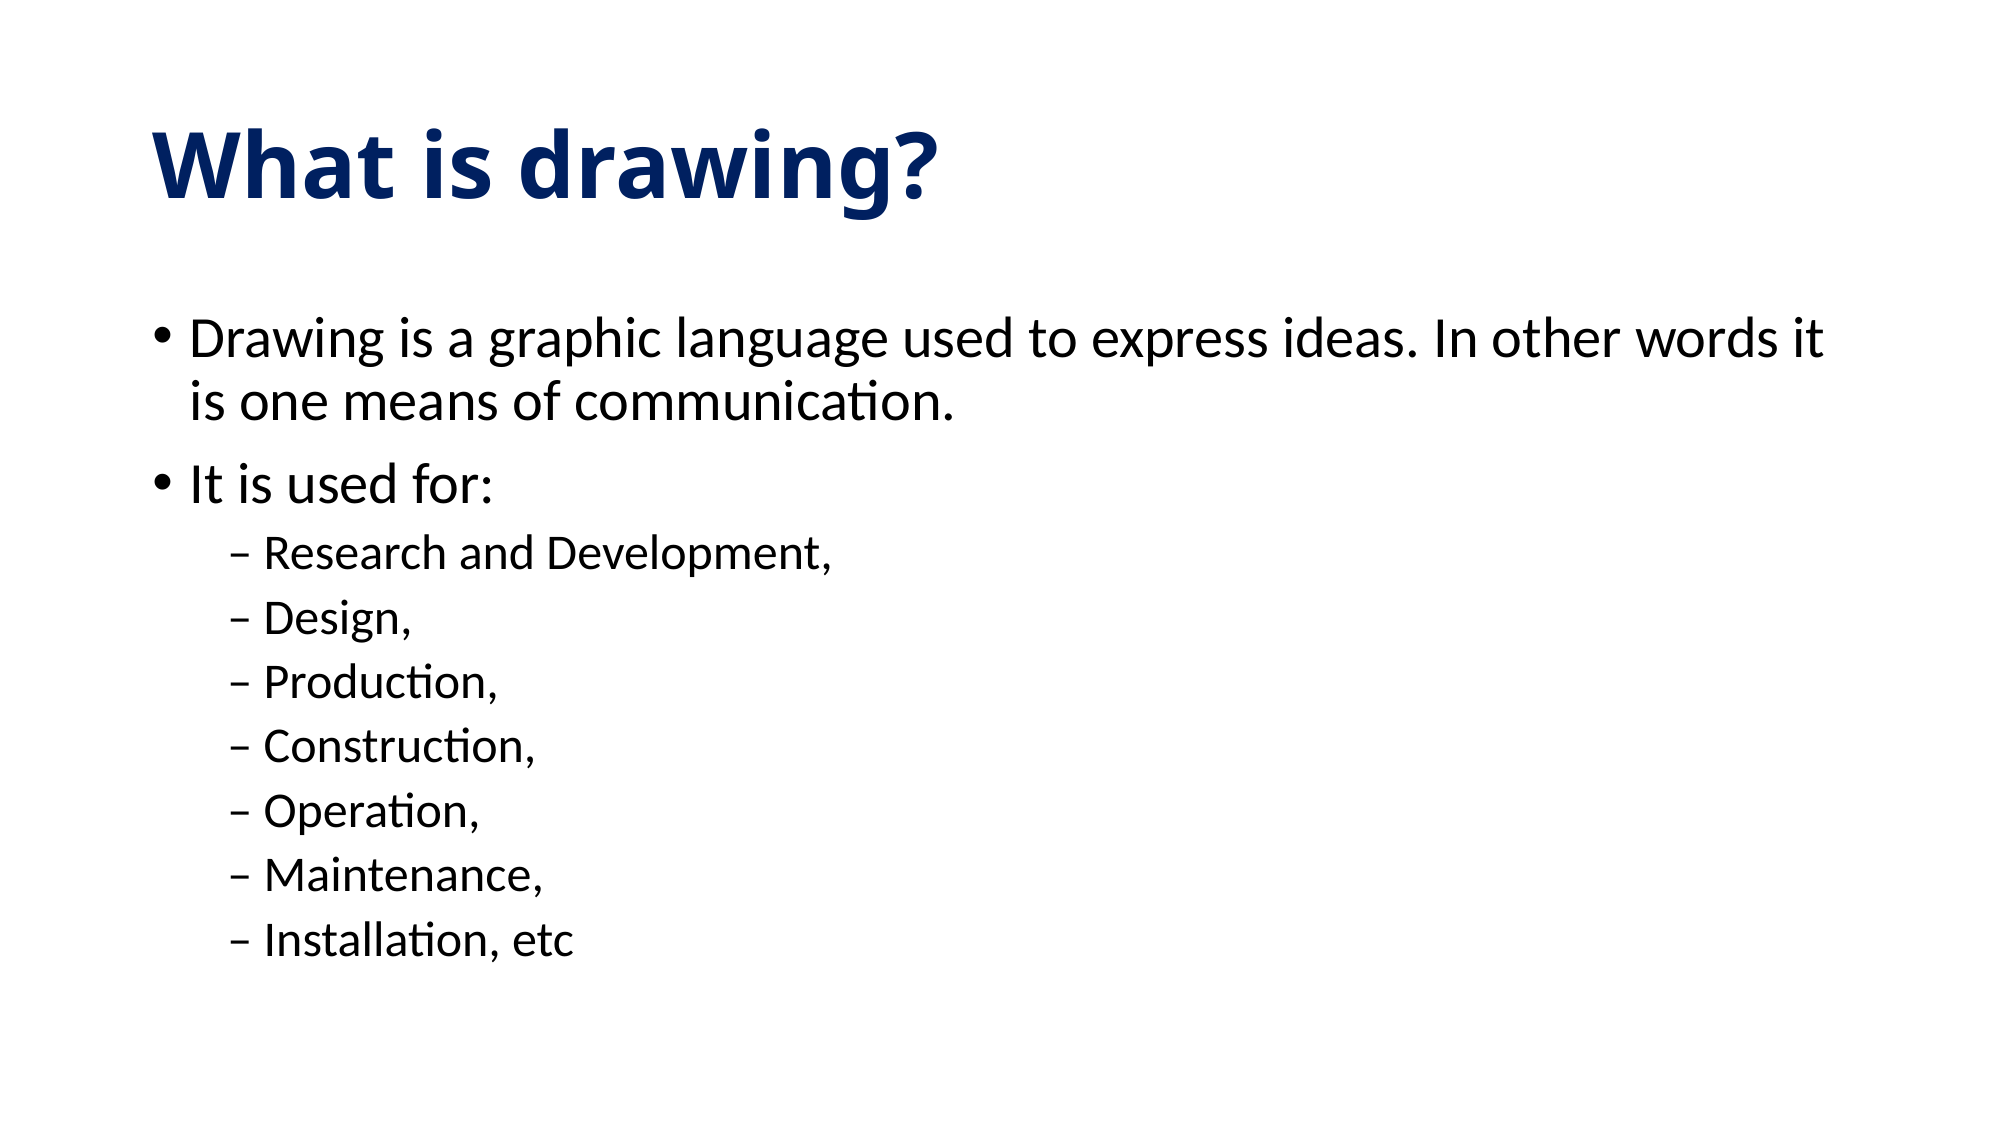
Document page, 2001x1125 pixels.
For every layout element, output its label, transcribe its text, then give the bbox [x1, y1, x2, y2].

title What is drawing? [137, 59, 1863, 278]
list Drawing is a graphic language used to express ideas. In other words it is one means of communication. It is used for: – Research and Development, – Design, – Production, – Construction, – Operation, – Maintenance, – Installation, etc [137, 299, 1863, 1014]
